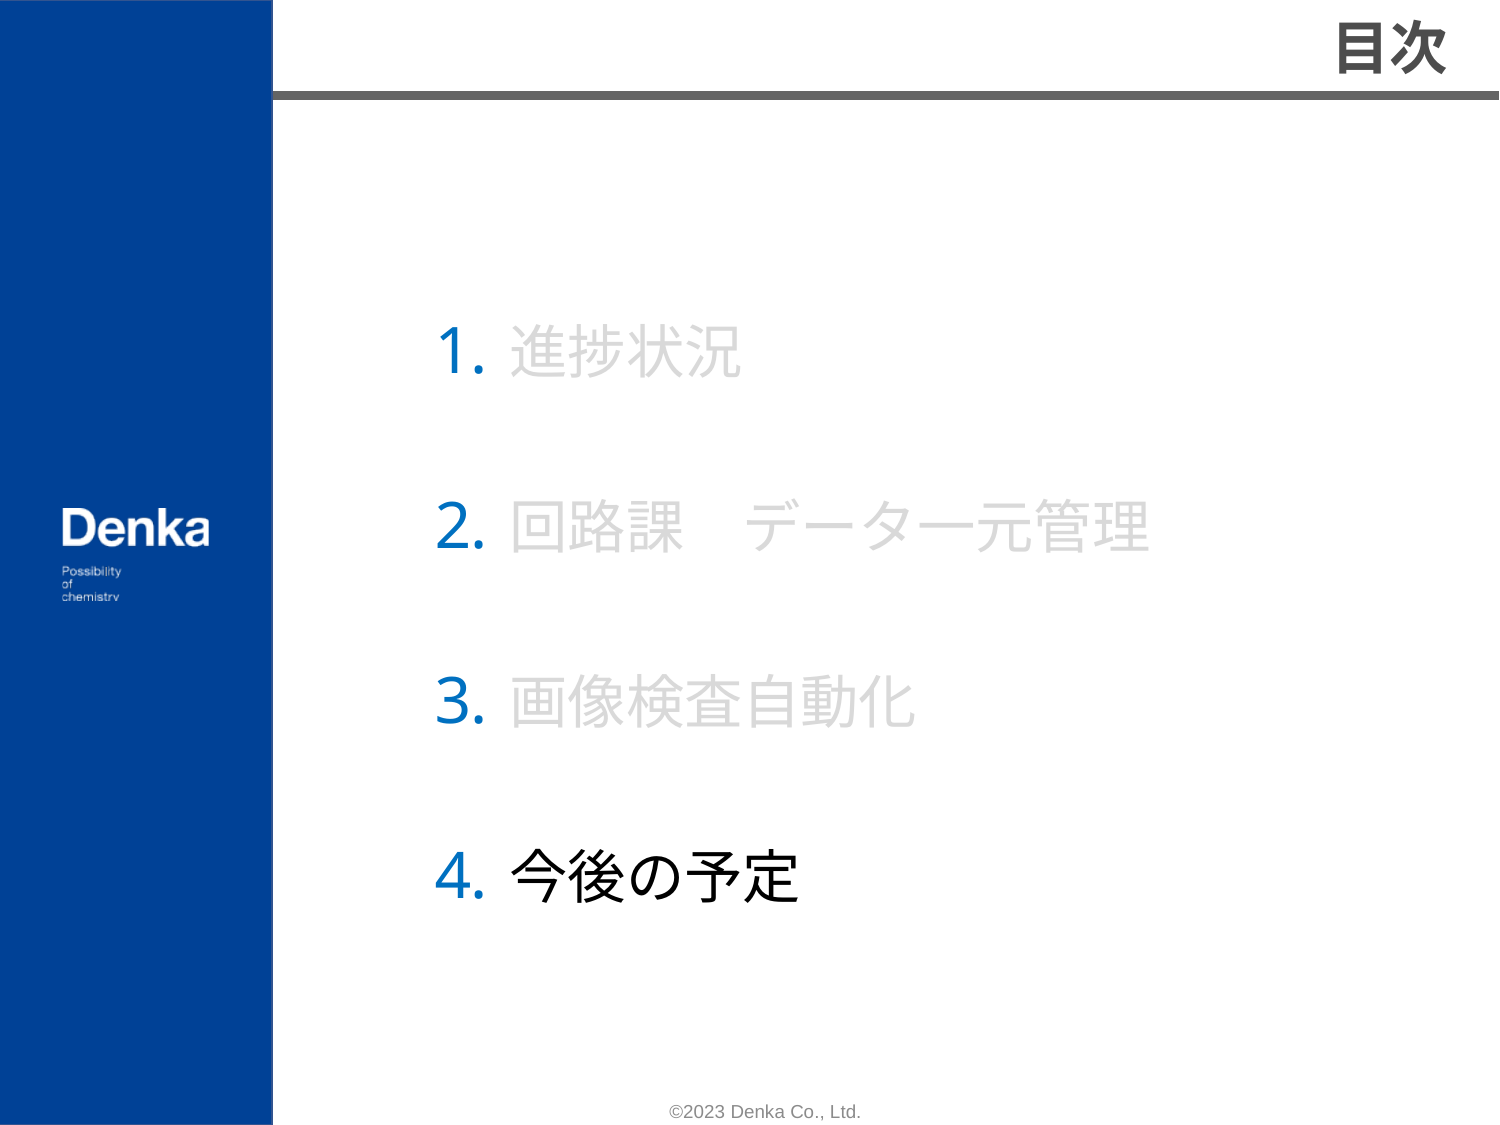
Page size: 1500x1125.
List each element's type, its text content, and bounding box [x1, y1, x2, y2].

text_box 進捗状況 回路課 データ一元管理 画像検査自動化 今後の予定 [419, 203, 1318, 922]
